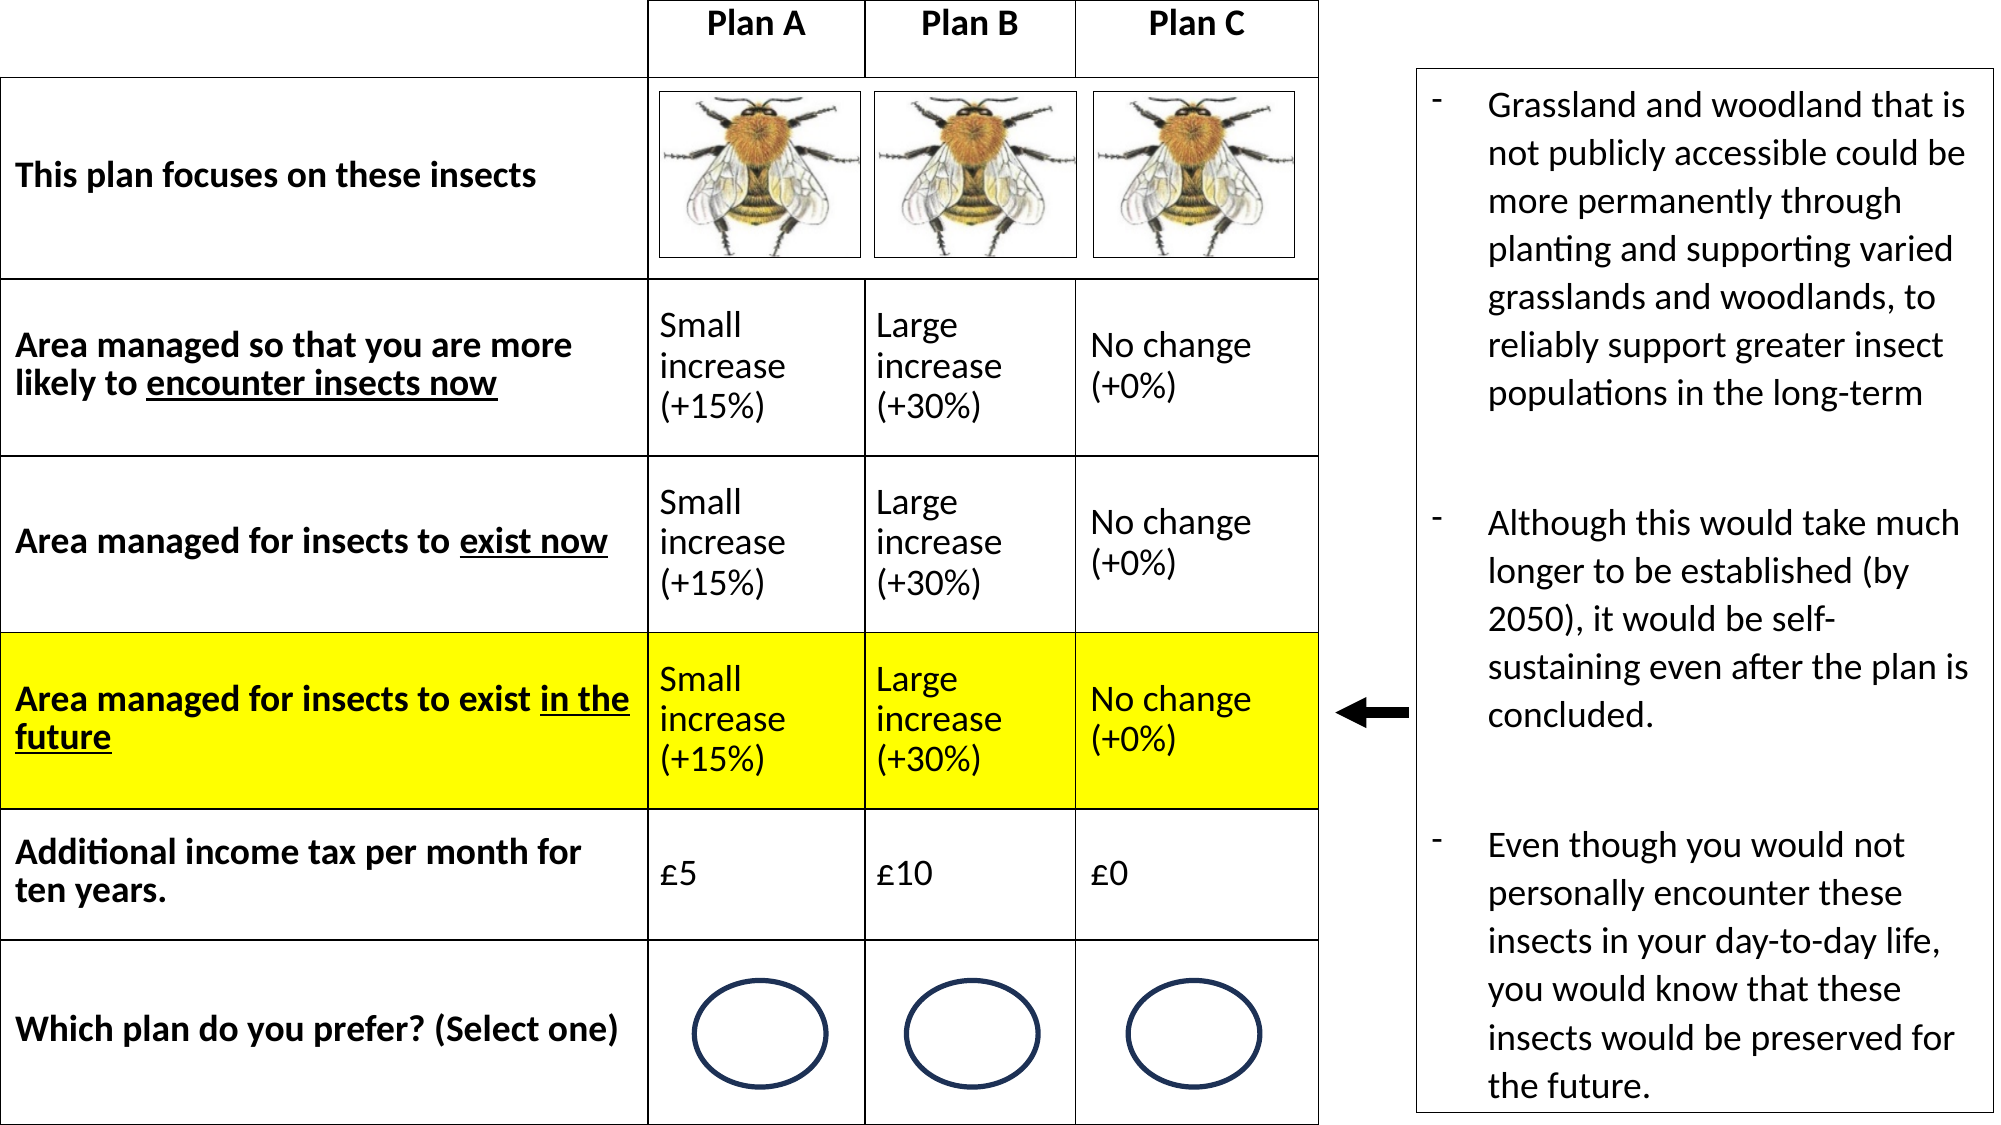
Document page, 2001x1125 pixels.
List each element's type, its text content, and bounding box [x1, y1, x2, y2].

text_box Grassland and woodland that is not publicly accessible could be more permanently through planting and supporting varied grasslands and woodlands, to reliably support greater insect populations in the long-term Although this would take much longer to be established (by 2050), it would be self-sustaining even after the plan is concluded. Even though you would not personally encounter these insects in your day-to-day life, you would know that these insects would be preserved for the future. [1416, 68, 1994, 1113]
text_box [659, 91, 1295, 258]
table_header Plan C [1076, 1, 1318, 77]
table_header [0, 0, 647, 77]
table_cell Large increase (+30%) [866, 280, 1075, 455]
table_cell This plan focuses on these insects [1, 78, 647, 278]
table_cell Additional income tax per month for ten years. [1, 810, 647, 939]
table_header Plan A [649, 1, 864, 77]
table_cell No change (+0%) [1076, 280, 1318, 455]
text_box [693, 979, 828, 1089]
table_cell Which plan do you prefer? (Select one) [1, 941, 647, 1124]
table_cell No change (+0%) [1076, 633, 1318, 808]
table_cell [649, 941, 864, 1124]
table_header Plan B [866, 1, 1075, 77]
table_cell £0 [1076, 810, 1318, 939]
table_cell Small increase (+15%) [649, 633, 864, 808]
text_box [905, 979, 1040, 1089]
text_box [1127, 979, 1261, 1089]
table_cell [1076, 941, 1318, 1124]
table_cell Area managed for insects to exist now [1, 457, 647, 632]
table_cell Small increase (+15%) [649, 280, 864, 455]
table_cell £10 [866, 810, 1075, 939]
table_cell £5 [649, 810, 864, 939]
table_cell [866, 941, 1075, 1124]
table_cell Area managed so that you are more likely to encounter insects now [1, 280, 647, 455]
table_cell Area managed for insects to exist in the future [1, 633, 647, 808]
table_cell [649, 78, 1318, 278]
table_cell Large increase (+30%) [866, 457, 1075, 632]
table_cell Large increase (+30%) [866, 633, 1075, 808]
table_cell No change (+0%) [1076, 457, 1318, 632]
table_cell Small increase (+15%) [649, 457, 864, 632]
